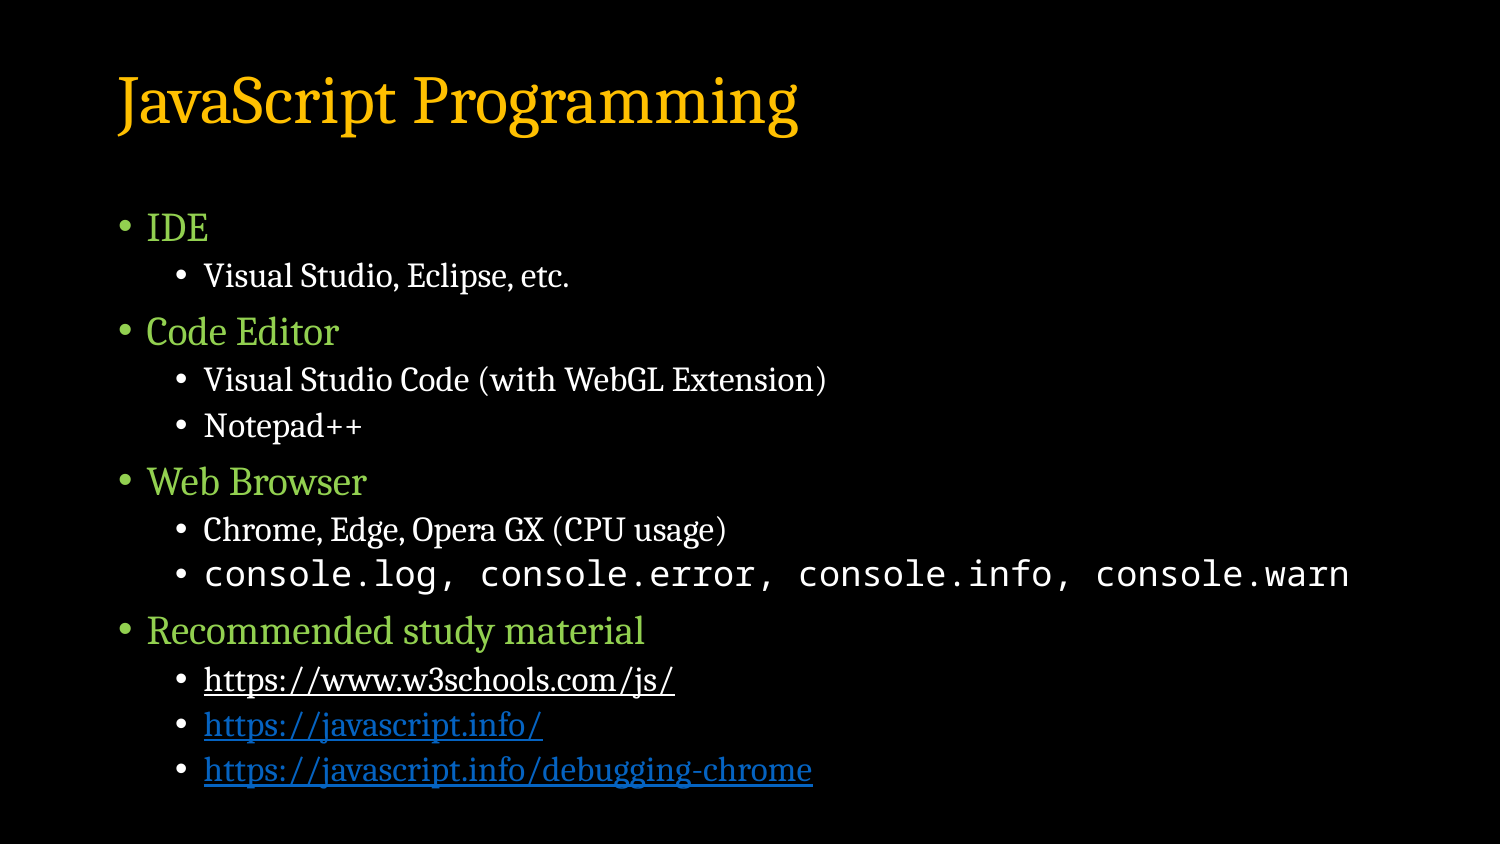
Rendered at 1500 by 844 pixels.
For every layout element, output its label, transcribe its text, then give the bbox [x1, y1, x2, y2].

list IDE Visual Studio, Eclipse, etc. Code Editor Visual Studio Code (with WebGL Extension) Notepad++ Web Browser Chrome, Edge, Opera GX (CPU usage) console.log, console.error, console.info, console.warn Recommended study material https://www.w3schools.com/js/ https://javascript.info/ https://javascript.info/debugging-chrome [103, 198, 1397, 799]
title JavaScript Programming [103, 44, 1397, 159]
